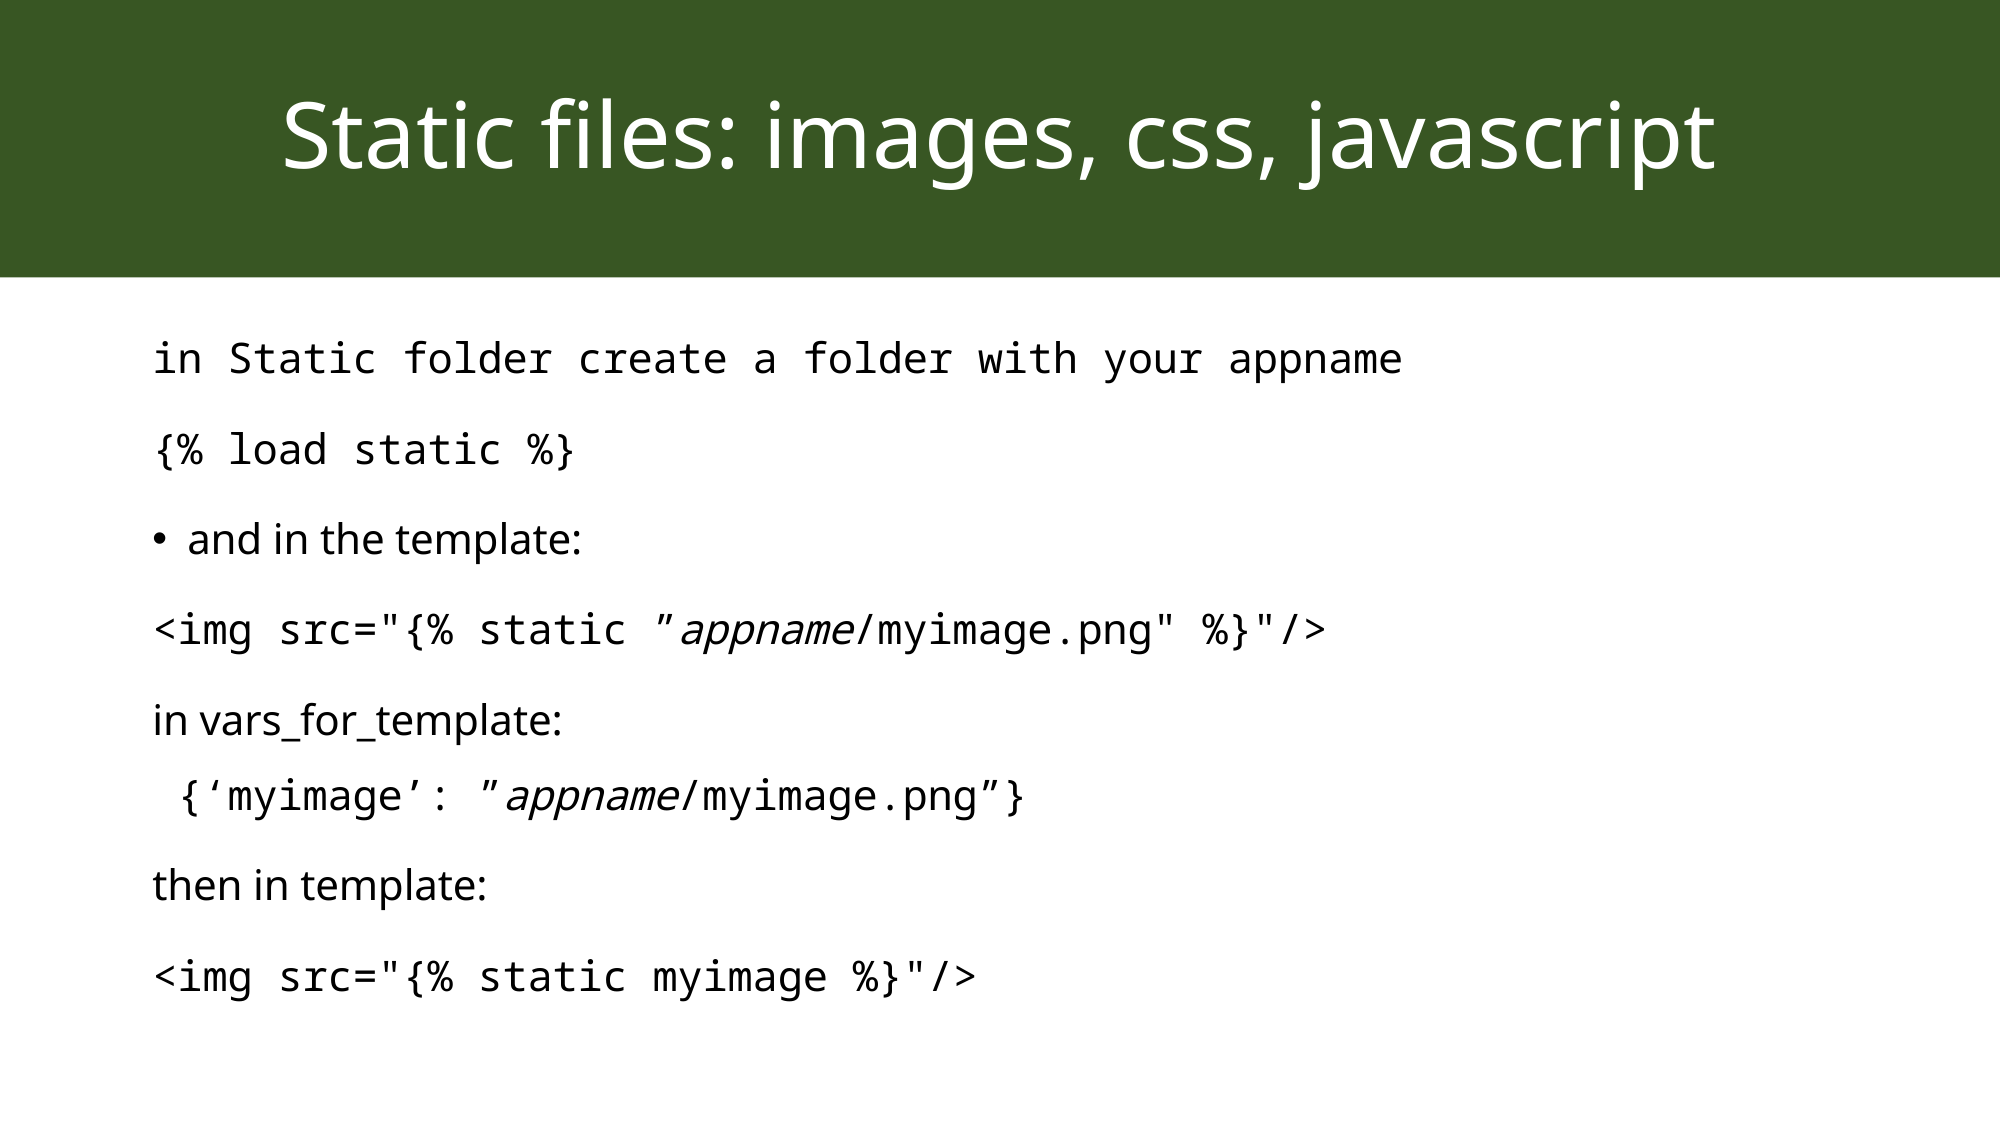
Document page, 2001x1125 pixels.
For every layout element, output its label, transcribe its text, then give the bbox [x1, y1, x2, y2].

list in Static folder create a folder with your appname {% load static %} and in the template: <img src="{% static ”appname/myimage.png" %}"/> in vars_for_template: {‘myimage’: ”appname/myimage.png”} then in template: <img src="{% static myimage %}"/> [137, 299, 1863, 1014]
title Static files: images, css, javascript [0, 0, 2000, 278]
